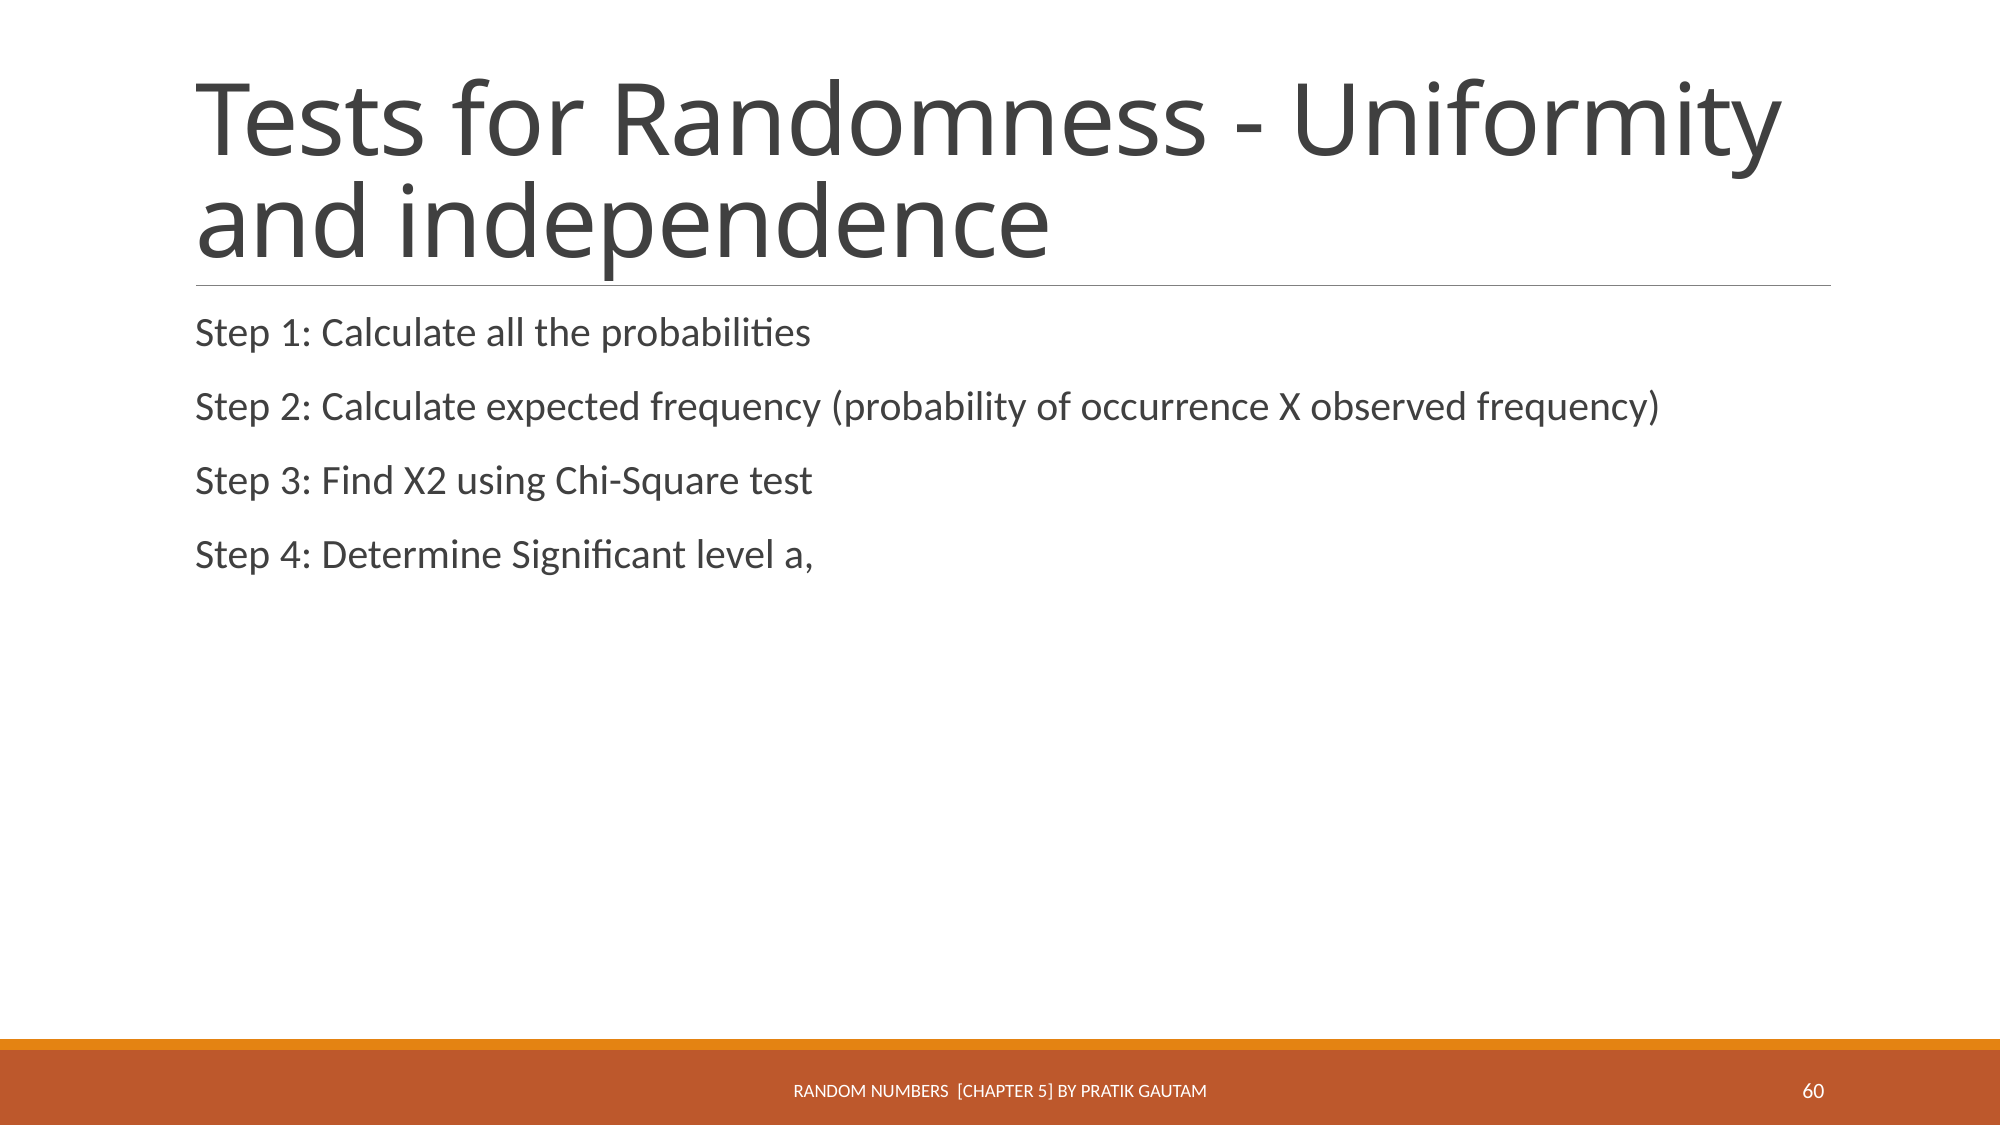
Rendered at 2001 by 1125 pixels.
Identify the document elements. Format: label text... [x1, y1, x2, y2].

list Step 1: Calculate all the probabilities Step 2: Calculate expected frequency (probability of occurrence X observed frequency) Step 3: Find X2 using Chi-Square test Step 4: Determine Significant level a, [180, 302, 1830, 963]
slide_number 60 [1624, 1059, 1840, 1120]
footer Random Numbers [Chapter 5] By Pratik Gautam [604, 1059, 1396, 1120]
title Tests for Randomness - Uniformity and independence [180, 47, 1830, 285]
